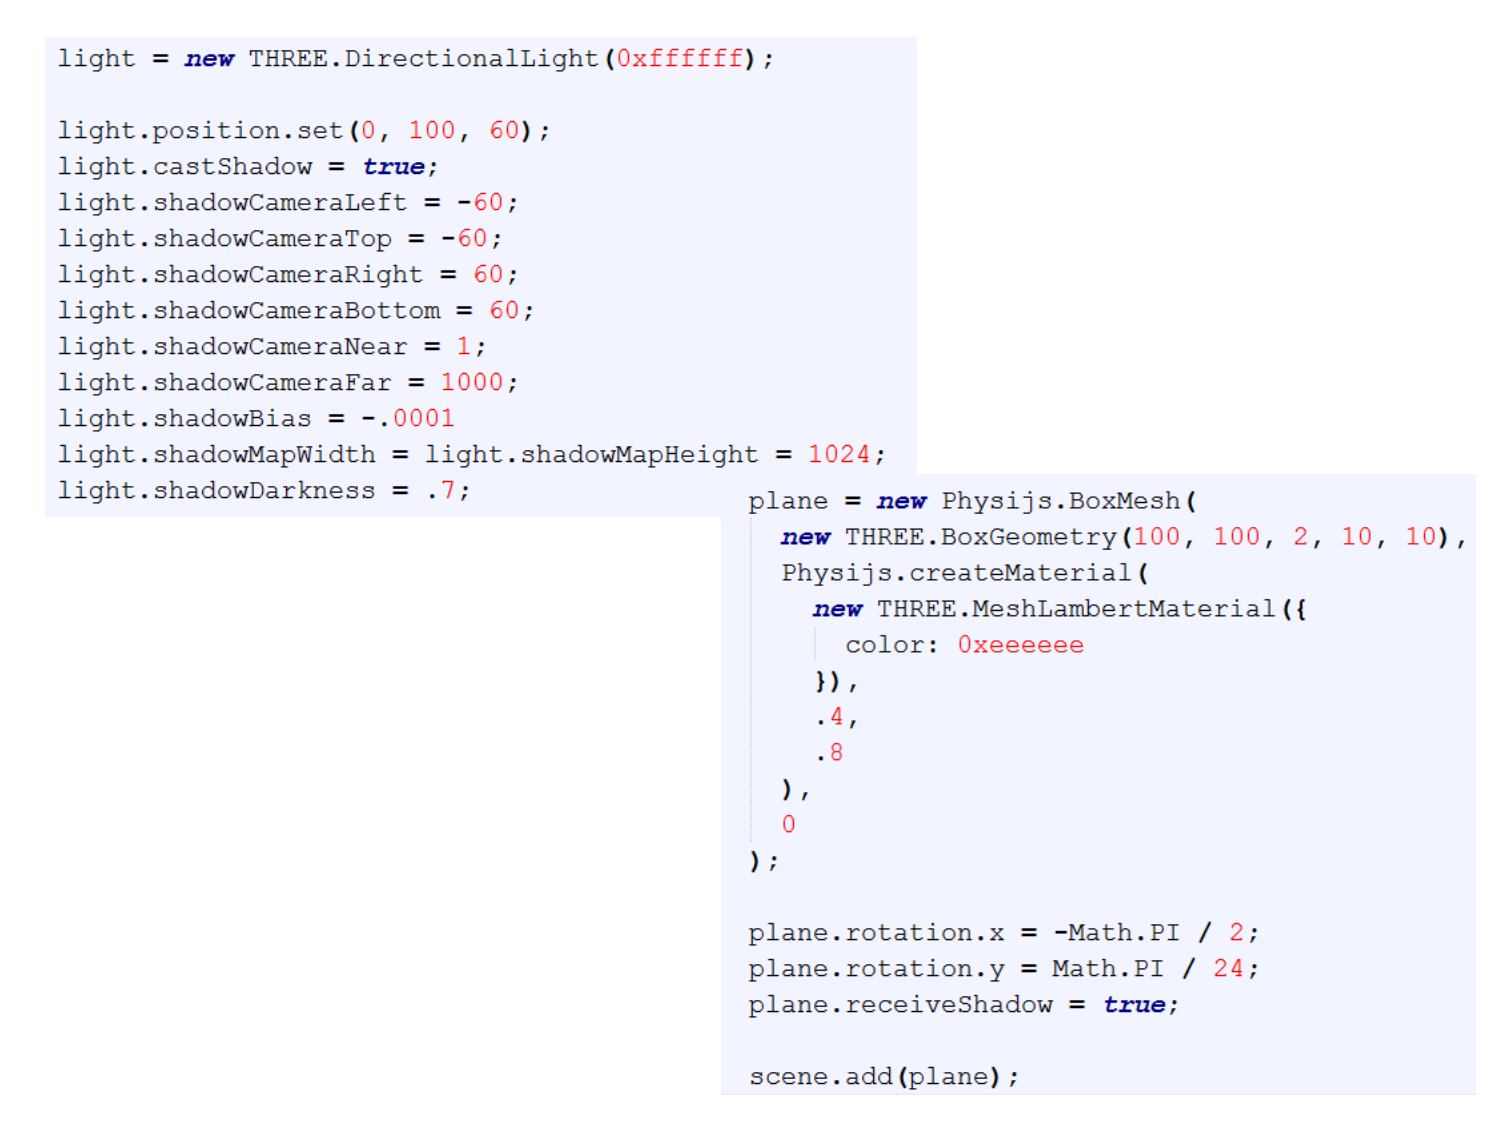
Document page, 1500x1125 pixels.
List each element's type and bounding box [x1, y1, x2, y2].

picture [44, 37, 1476, 1095]
